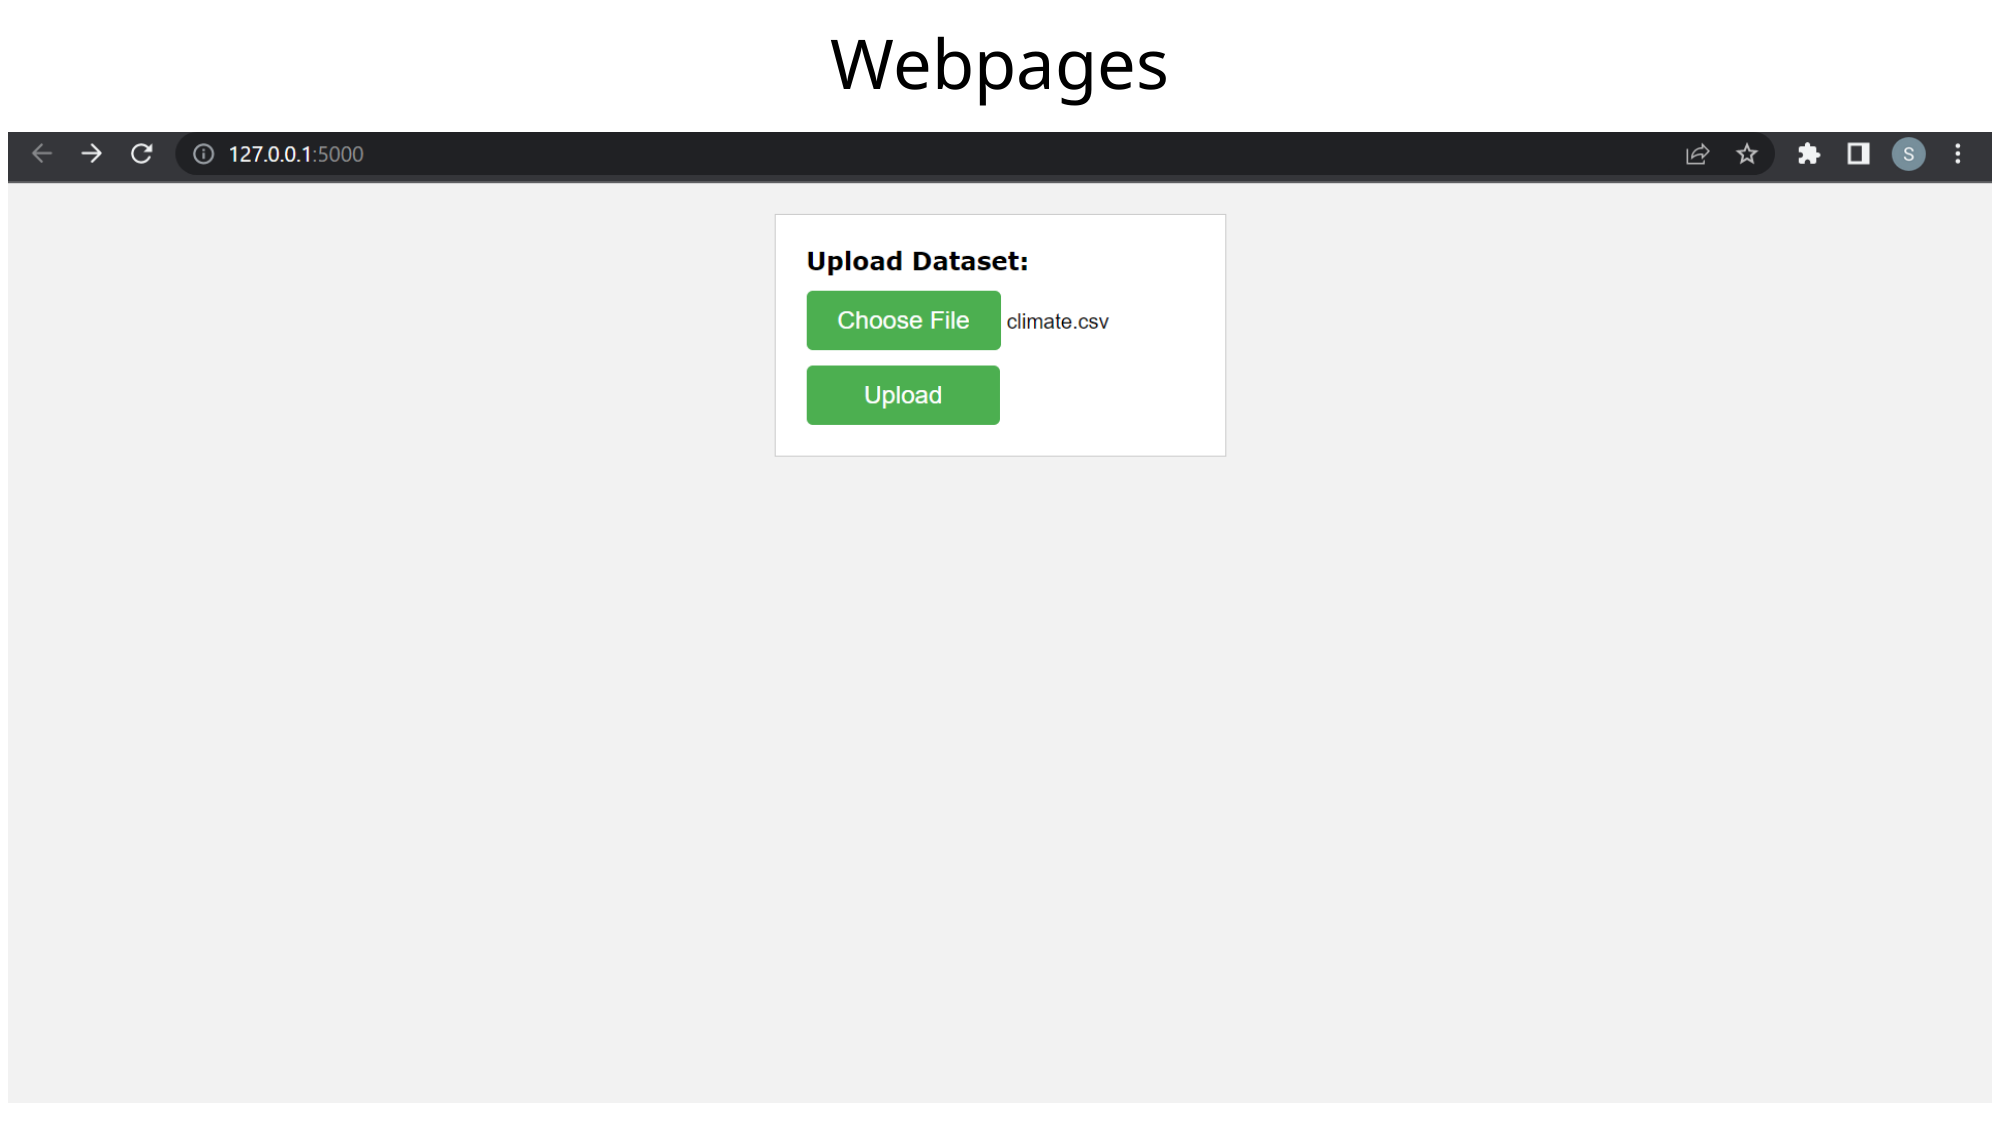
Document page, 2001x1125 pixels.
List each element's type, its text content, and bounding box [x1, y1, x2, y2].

title Webpages [137, 22, 1863, 113]
picture [8, 132, 1992, 1103]
